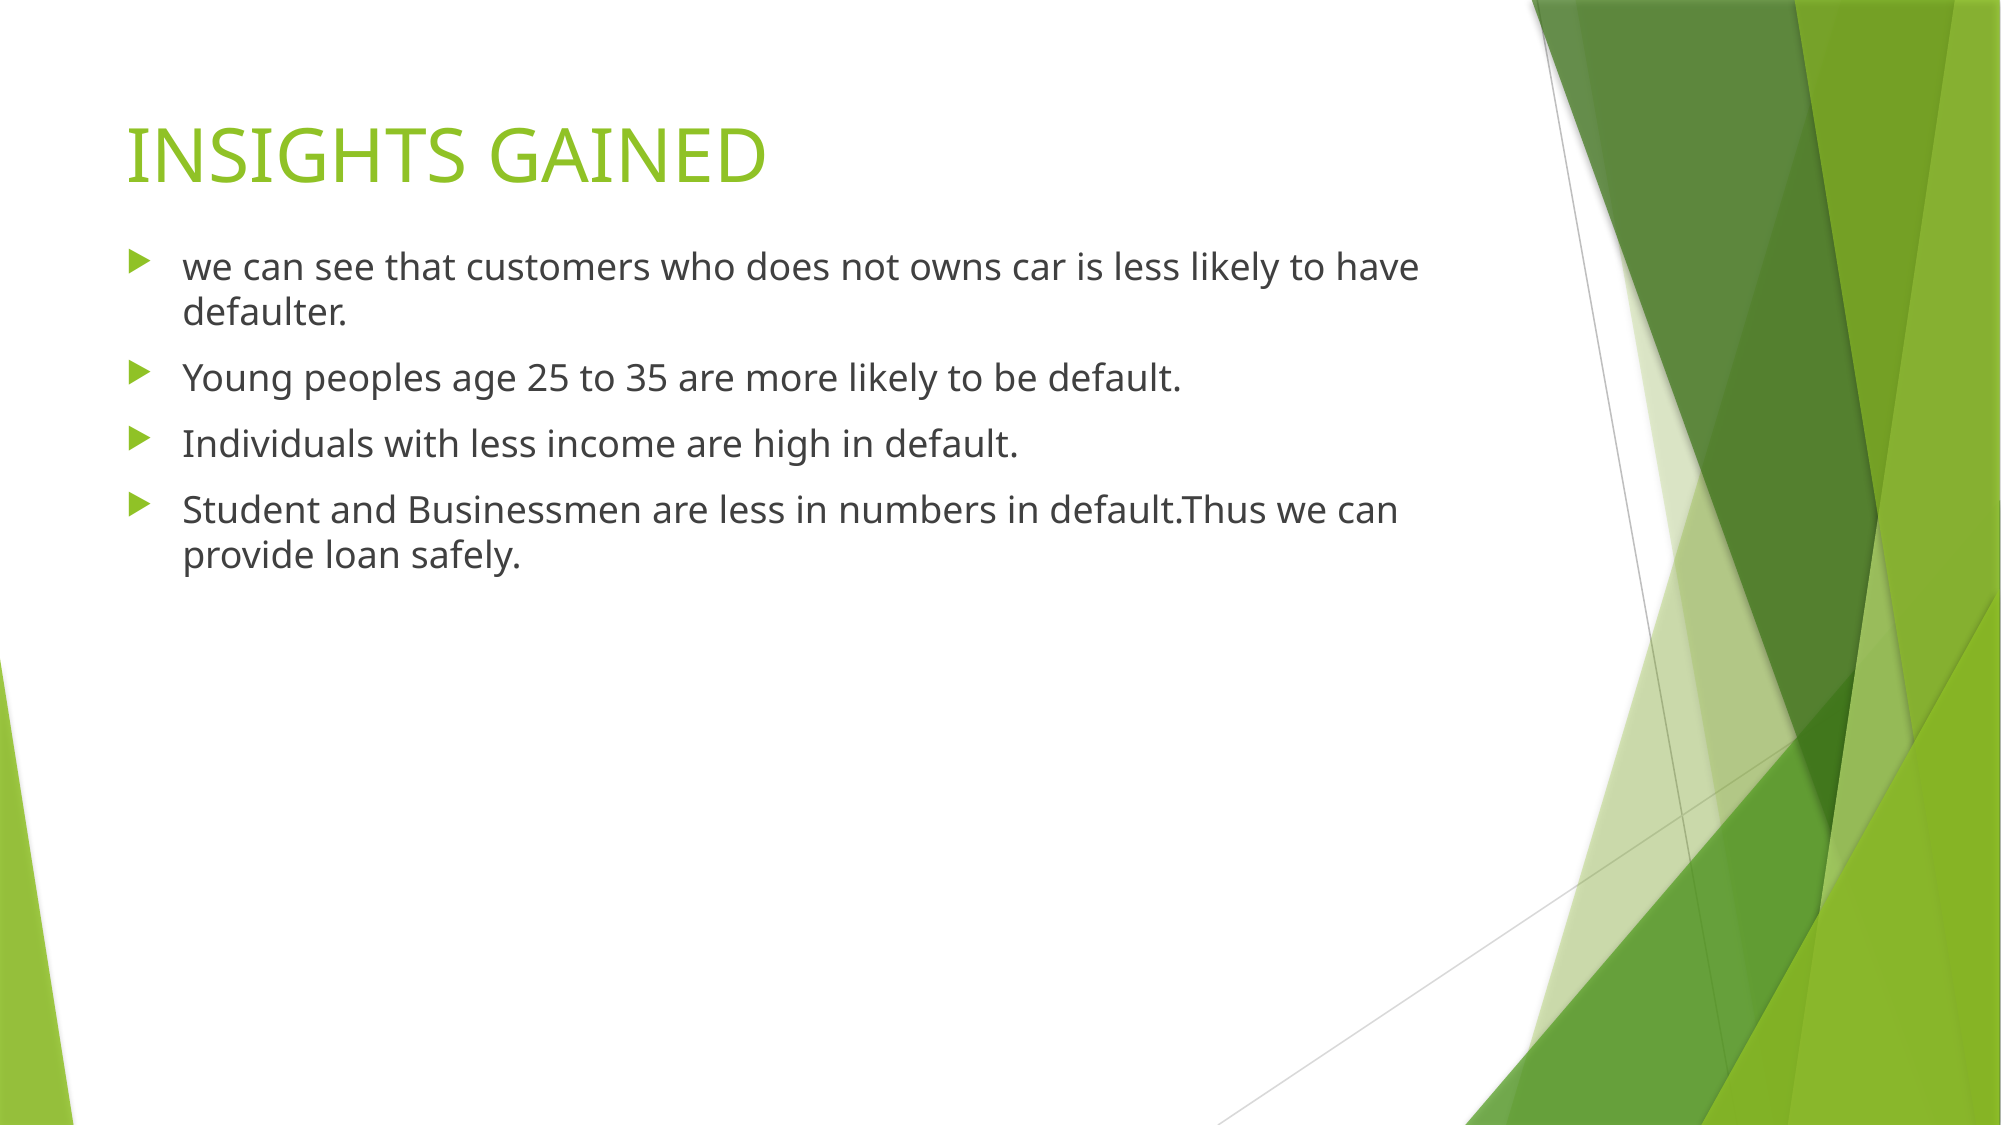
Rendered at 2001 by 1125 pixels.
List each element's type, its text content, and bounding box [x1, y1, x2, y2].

title INSIGHTS GAINED [111, 99, 1522, 235]
list we can see that customers who does not owns car is less likely to have defaulter. Young peoples age 25 to 35 are more likely to be default. Individuals with less income are high in default. Student and Businessmen are less in numbers in default.Thus we can provide loan safely. [111, 235, 1522, 873]
